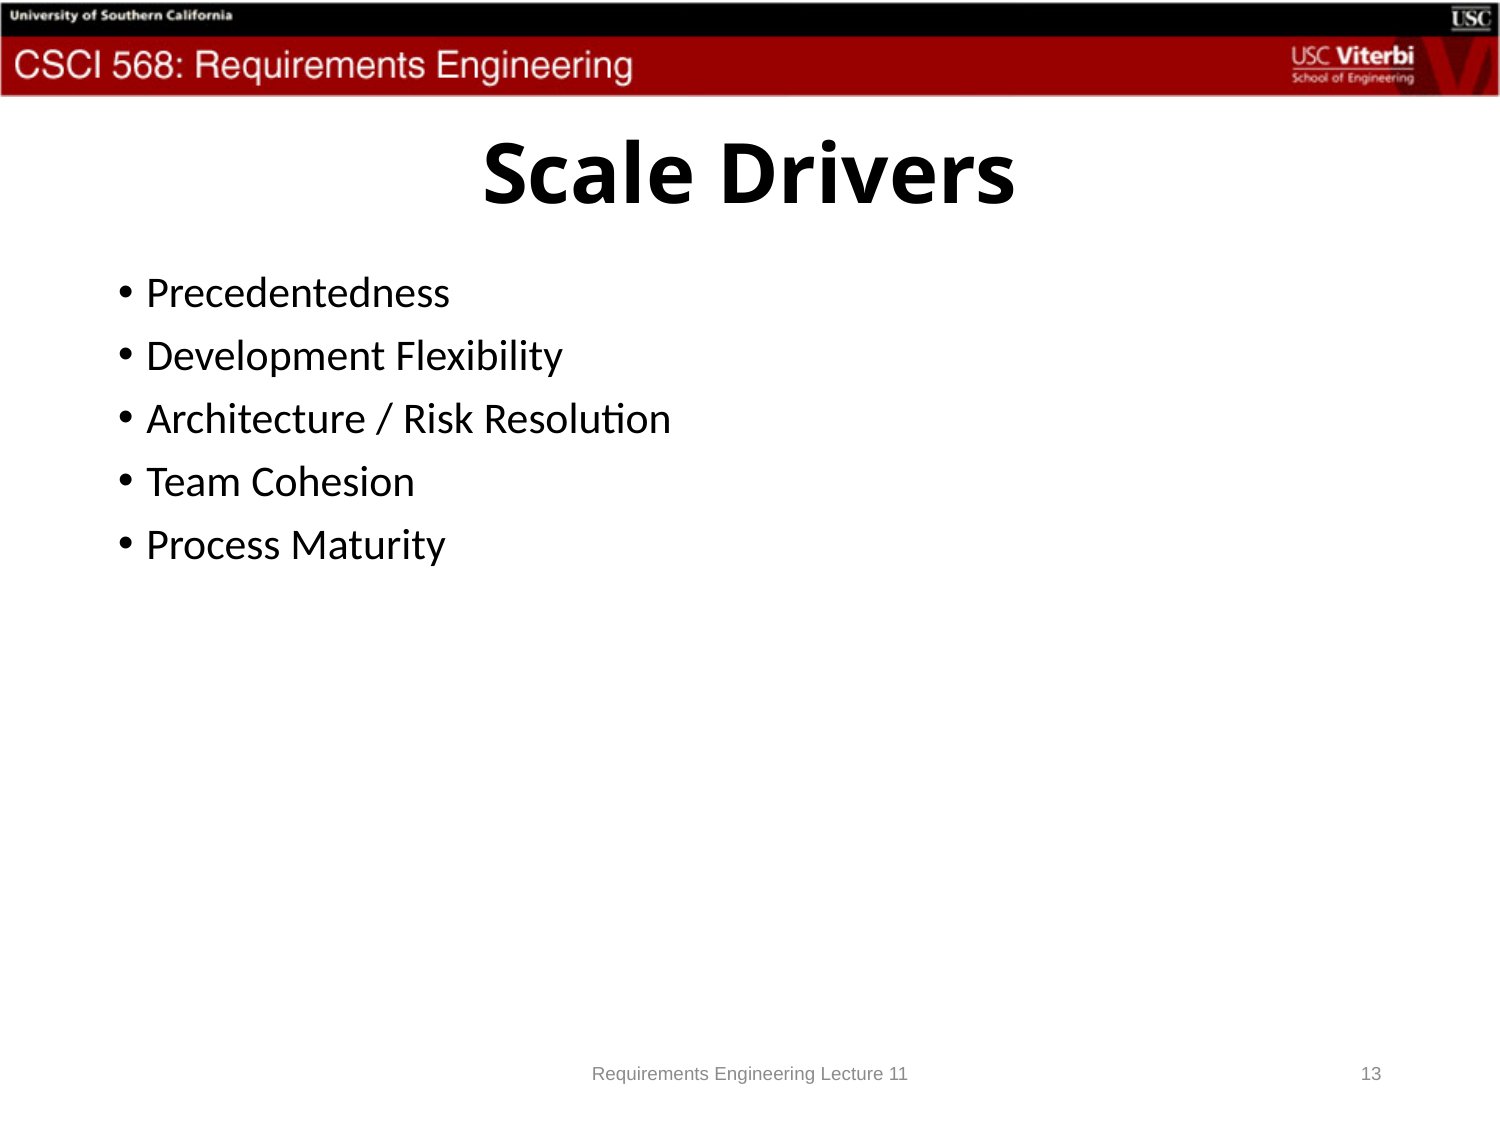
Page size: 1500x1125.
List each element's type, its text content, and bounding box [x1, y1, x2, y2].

picture [0, 2, 1500, 97]
list Precedentedness Development Flexibility Architecture / Risk Resolution Team Cohesion Process Maturity [103, 262, 1397, 1014]
footer Requirements Engineering Lecture 11 [496, 1042, 1004, 1103]
title Scale Drivers [103, 115, 1397, 238]
slide_number 13 [1059, 1042, 1397, 1103]
